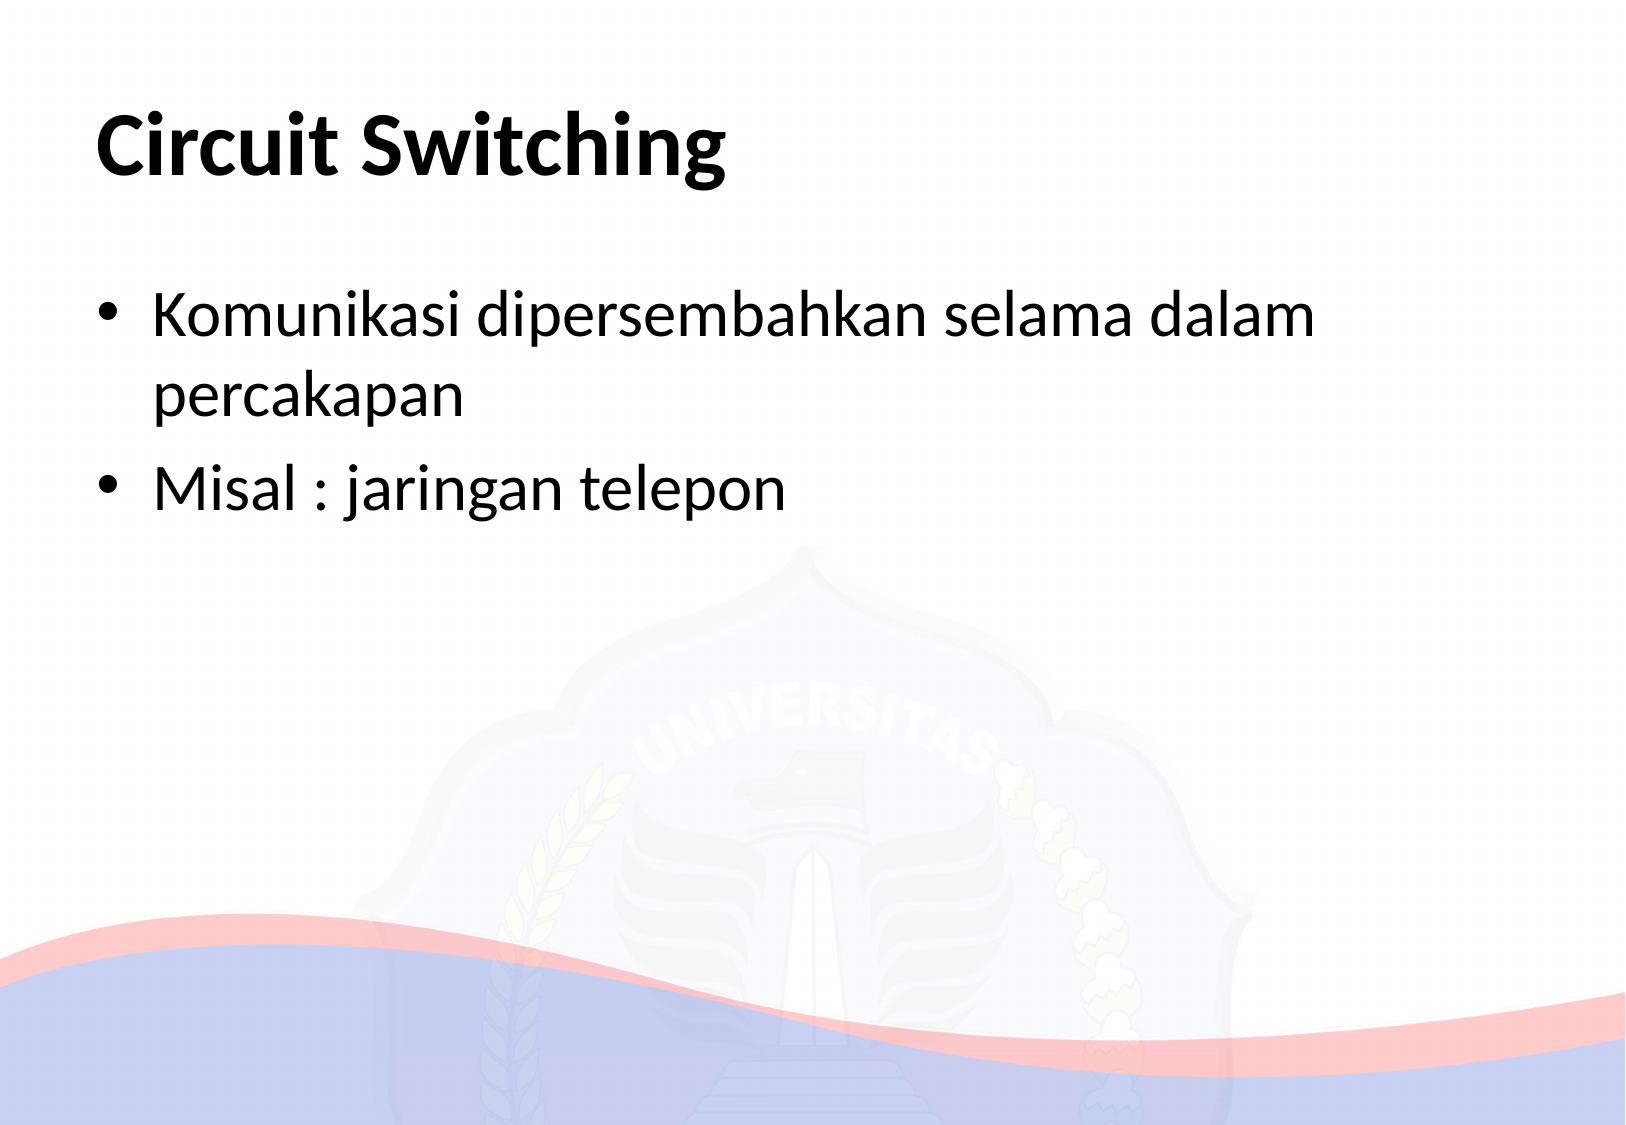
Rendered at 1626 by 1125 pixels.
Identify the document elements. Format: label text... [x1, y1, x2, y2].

title Circuit Switching [81, 45, 1544, 233]
list Komunikasi dipersembahkan selama dalam percakapan Misal : jaringan telepon [81, 262, 1544, 1005]
picture [0, 0, 1626, 1125]
